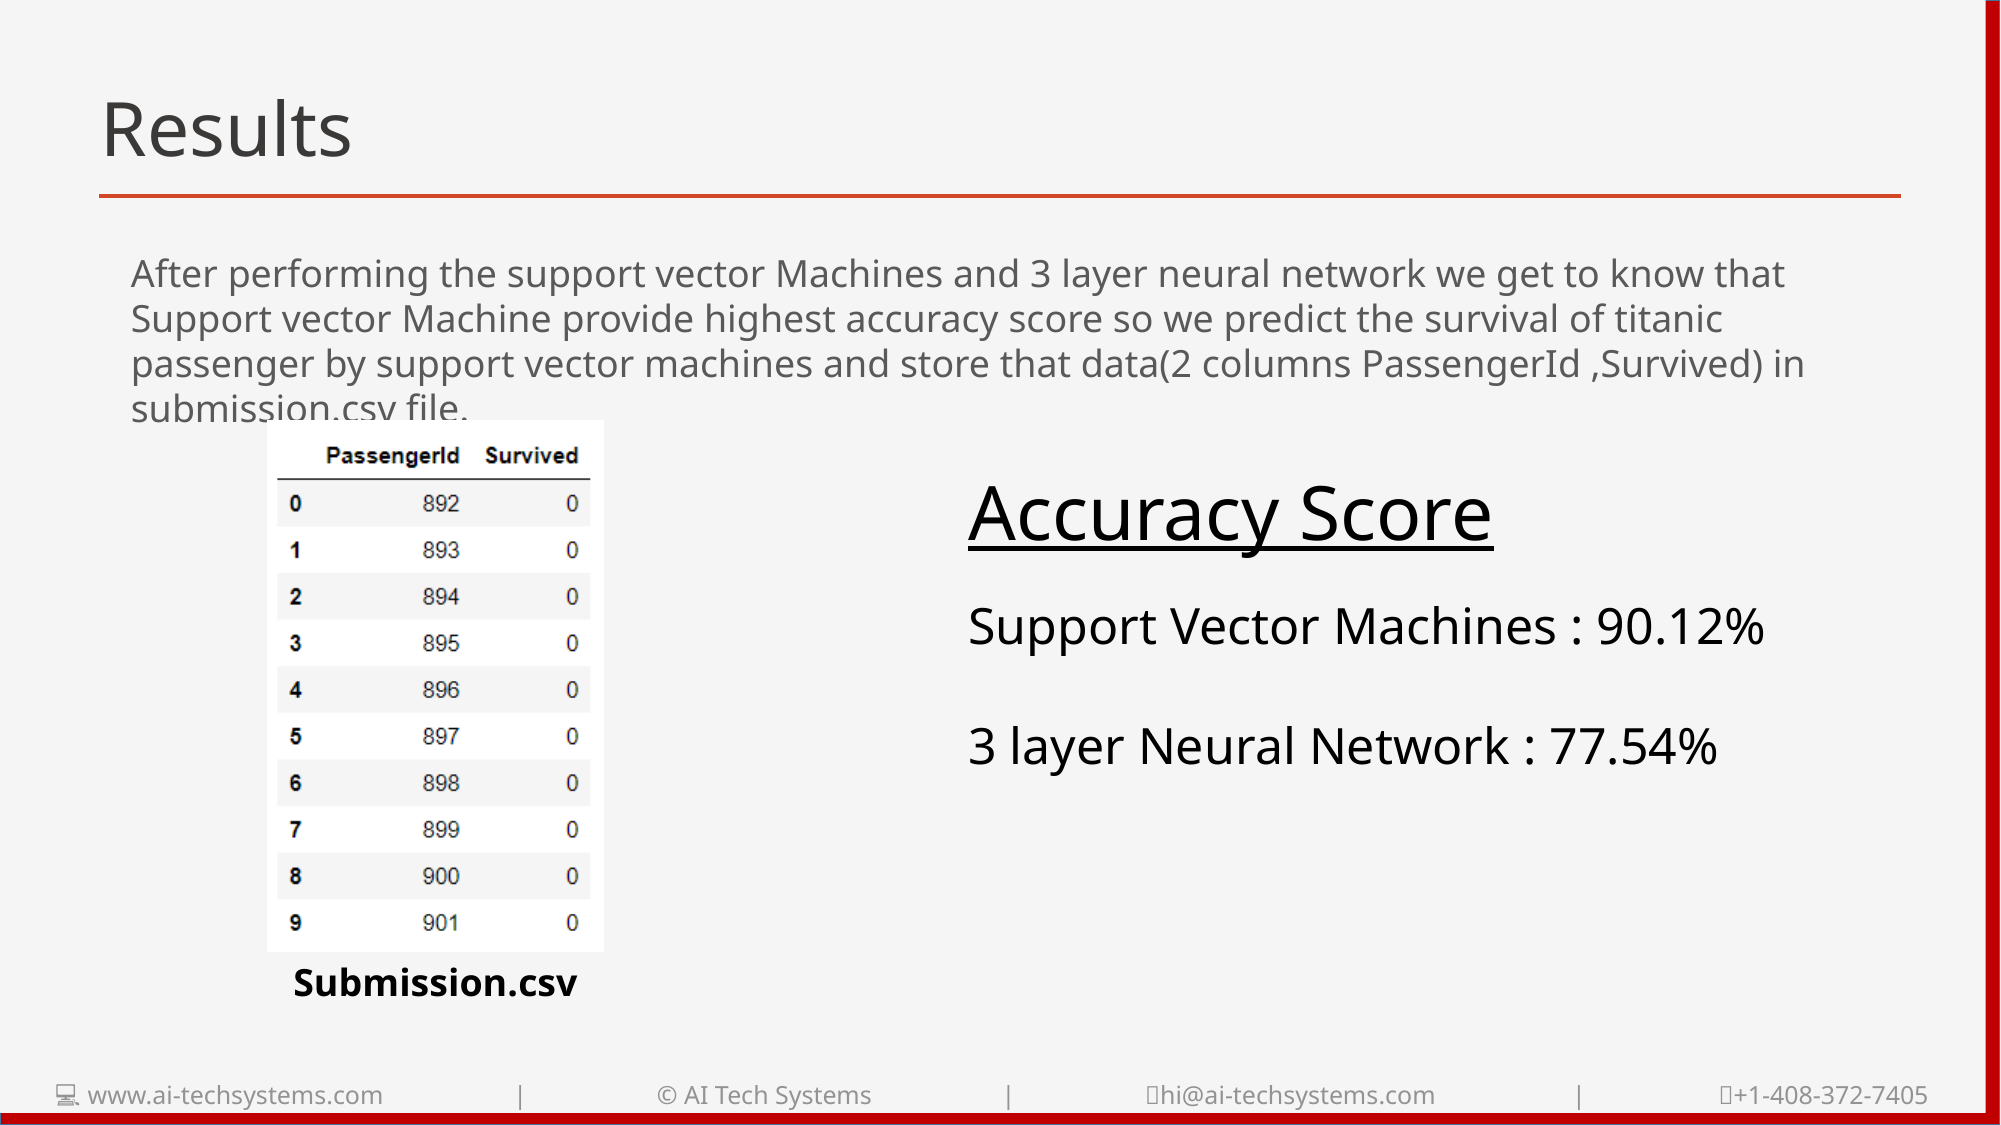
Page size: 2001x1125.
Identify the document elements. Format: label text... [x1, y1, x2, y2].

text_box Support Vector Machines : 90.12% 3 layer Neural Network : 77.54% [953, 587, 1794, 783]
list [267, 420, 604, 952]
title Results [85, 73, 1214, 179]
text_box After performing the support vector Machines and 3 layer neural network we get to know that Support vector Machine provide highest accuracy score so we predict the survival of titanic passenger by support vector machines and store that data(2 columns PassengerId ,Survived) in submission.csv file. [115, 242, 1880, 438]
footer 💻 www.ai-techsystems.com | © AI Tech Systems | 📧hi@ai-techsystems.com | 📞+1-408-372-7405 [0, 1065, 1985, 1125]
text_box Accuracy Score [953, 457, 1523, 563]
text_box Submission.csv [267, 952, 604, 1012]
